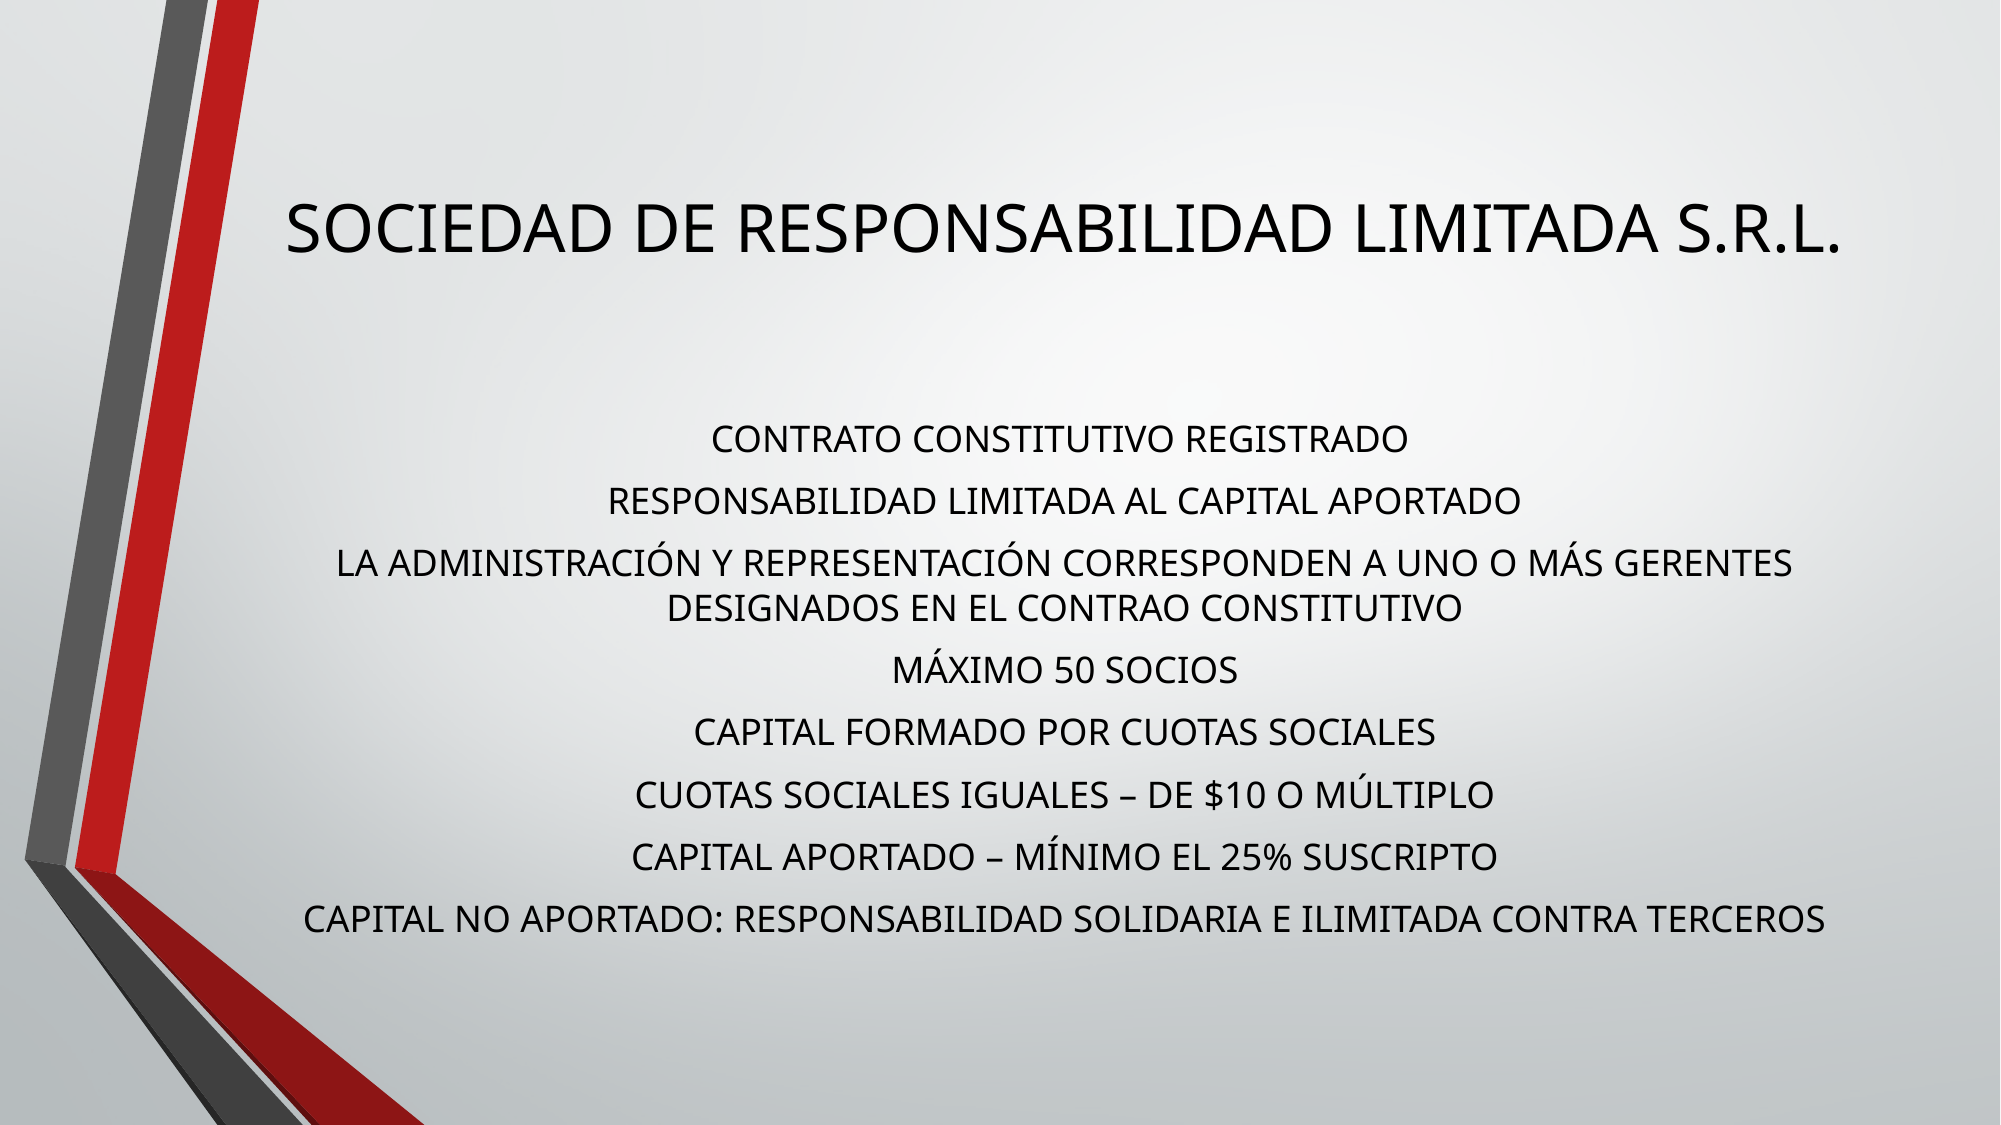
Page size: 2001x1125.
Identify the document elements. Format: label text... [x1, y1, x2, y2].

title SOCIEDAD DE RESPONSABILIDAD LIMITADA S.R.L. [243, 112, 1887, 341]
list CONTRATO CONSTITUTIVO REGISTRADO RESPONSABILIDAD LIMITADA AL CAPITAL APORTADO LA ADMINISTRACIÓN Y REPRESENTACIÓN CORRESPONDEN A UNO O MÁS GERENTES DESIGNADOS EN EL CONTRAO CONSTITUTIVO MÁXIMO 50 SOCIOS CAPITAL FORMADO POR CUOTAS SOCIALES CUOTAS SOCIALES IGUALES – DE $10 O MÚLTIPLO CAPITAL APORTADO – MÍNIMO EL 25% SUSCRIPTO CAPITAL NO APORTADO: RESPONSABILIDAD SOLIDARIA E ILIMITADA CONTRA TERCEROS [243, 405, 1887, 950]
